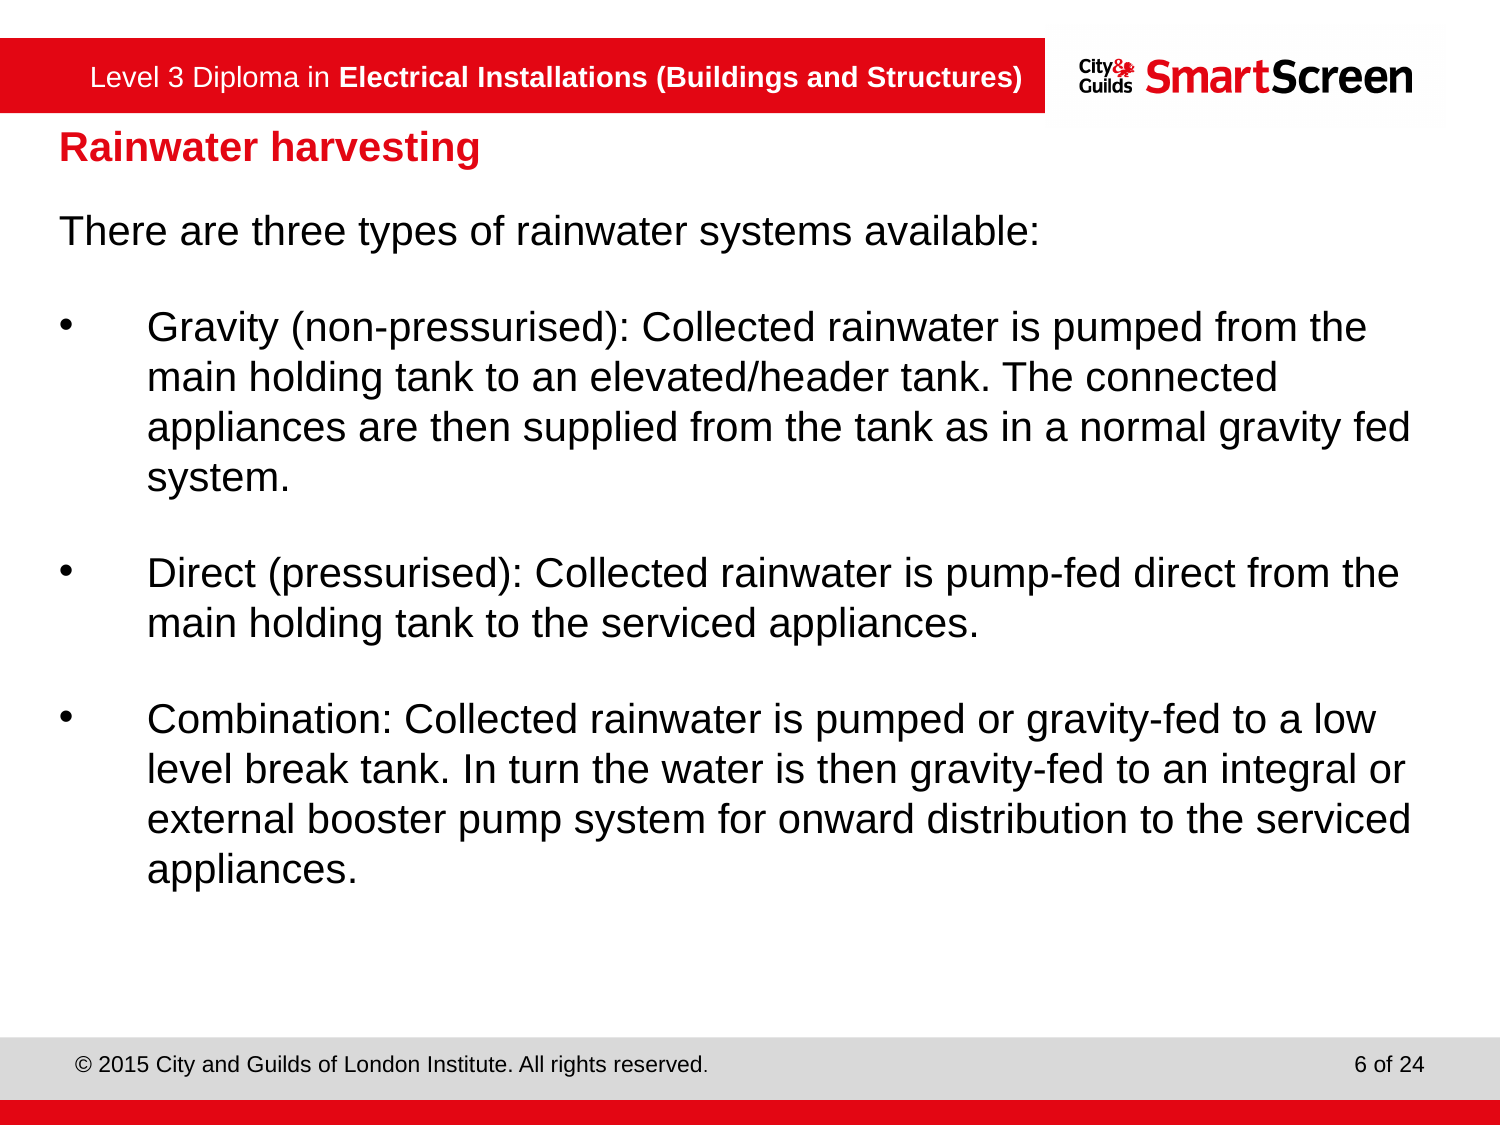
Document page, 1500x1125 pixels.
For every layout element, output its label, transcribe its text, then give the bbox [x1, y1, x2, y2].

list There are three types of rainwater systems available: Gravity (non-pressurised): Collected rainwater is pumped from the main holding tank to an elevated/header tank. The connected appliances are then supplied from the tank as in a normal gravity fed system. Direct (pressurised): Collected rainwater is pump-fed direct from the main holding tank to the serviced appliances. Combination: Collected rainwater is pumped or gravity-fed to a low level break tank. In turn the water is then gravity-fed to an integral or external booster pump system for onward distribution to the serviced appliances. [0, 196, 1500, 977]
picture [1045, 24, 1446, 113]
title Rainwater harvesting [0, 113, 1500, 177]
